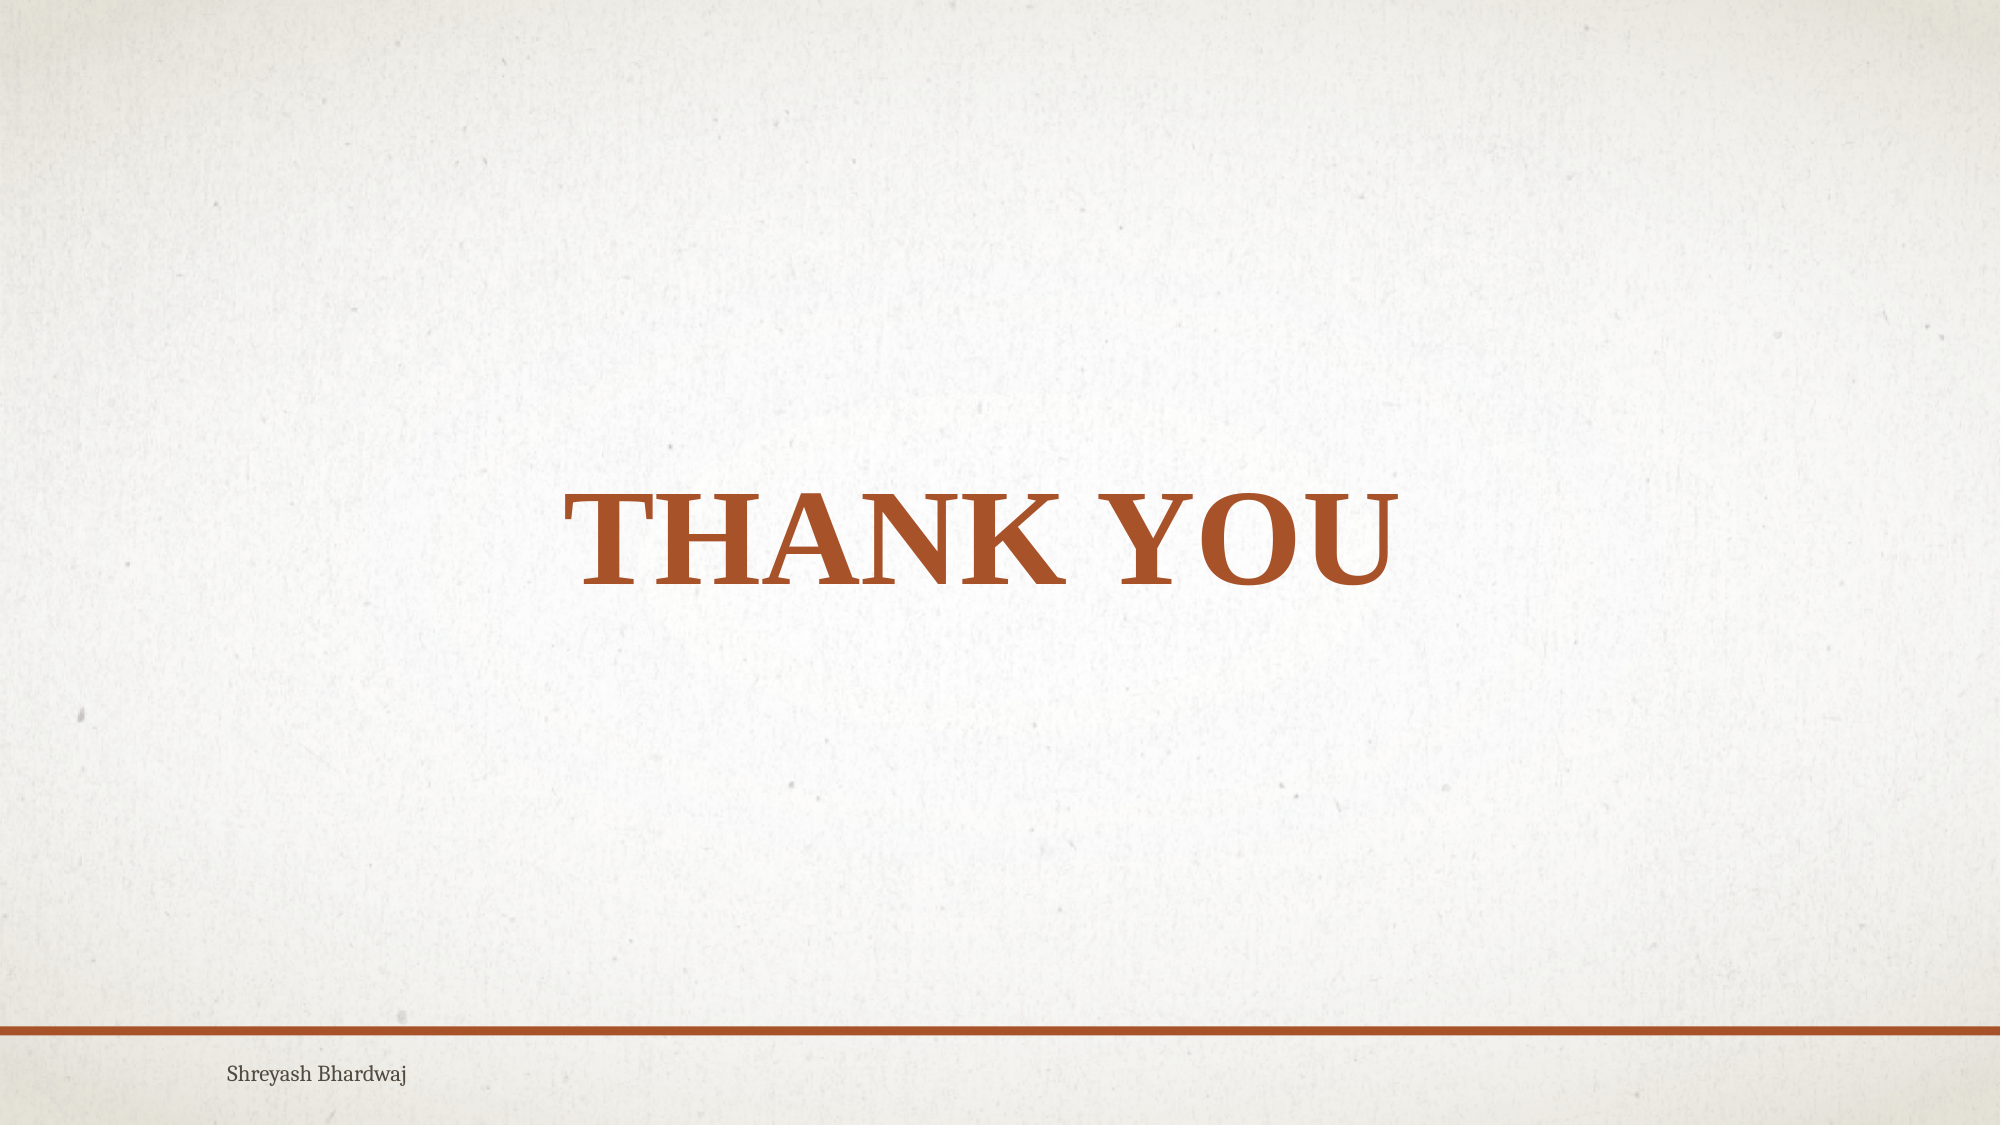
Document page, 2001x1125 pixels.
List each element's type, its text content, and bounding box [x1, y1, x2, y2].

picture [0, 0, 2001, 1125]
footer Shreyash Bhardwaj [212, 1053, 1063, 1093]
title THANK YOU [150, 420, 1850, 622]
